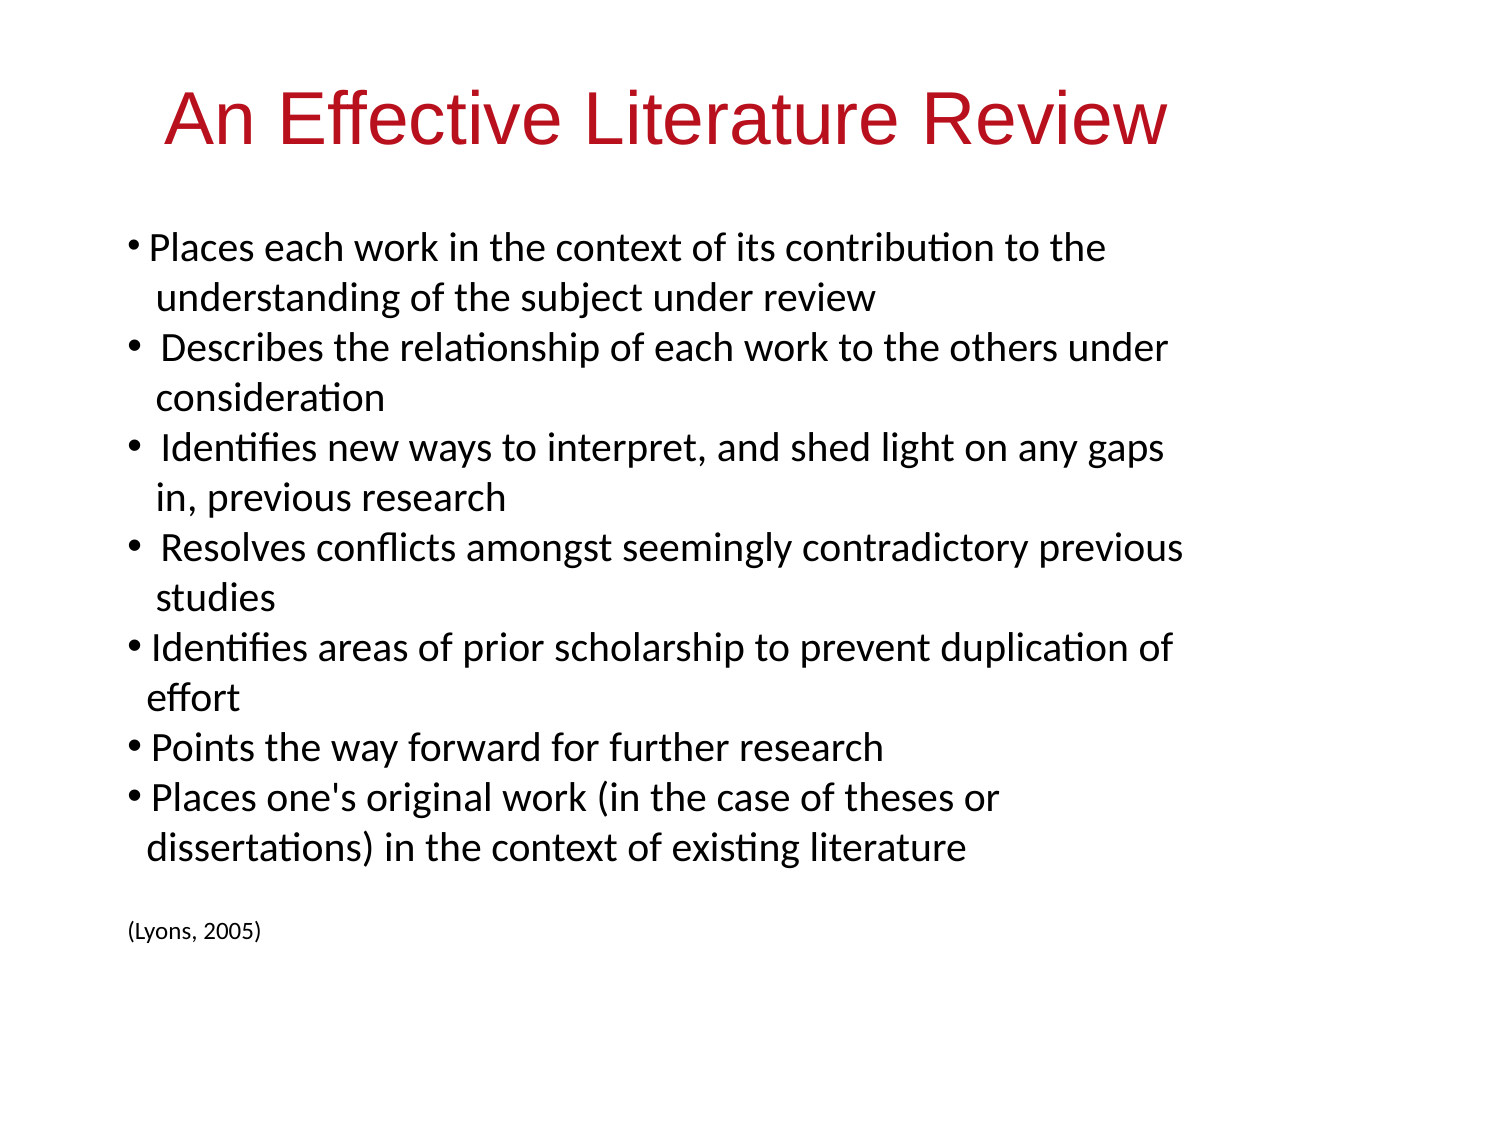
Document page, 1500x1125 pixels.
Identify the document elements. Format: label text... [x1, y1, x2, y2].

text_box An Effective Literature Review [150, 62, 1345, 168]
text_box Places each work in the context of its contribution to the understanding of the subject under review Describes the relationship of each work to the others under consideration Identifies new ways to interpret, and shed light on any gaps in, previous research Resolves conflicts amongst seemingly contradictory previous studies Identifies areas of prior scholarship to prevent duplication of effort Points the way forward for further research Places one's original work (in the case of theses or dissertations) in the context of existing literature (Lyons, 2005) [112, 212, 1325, 953]
